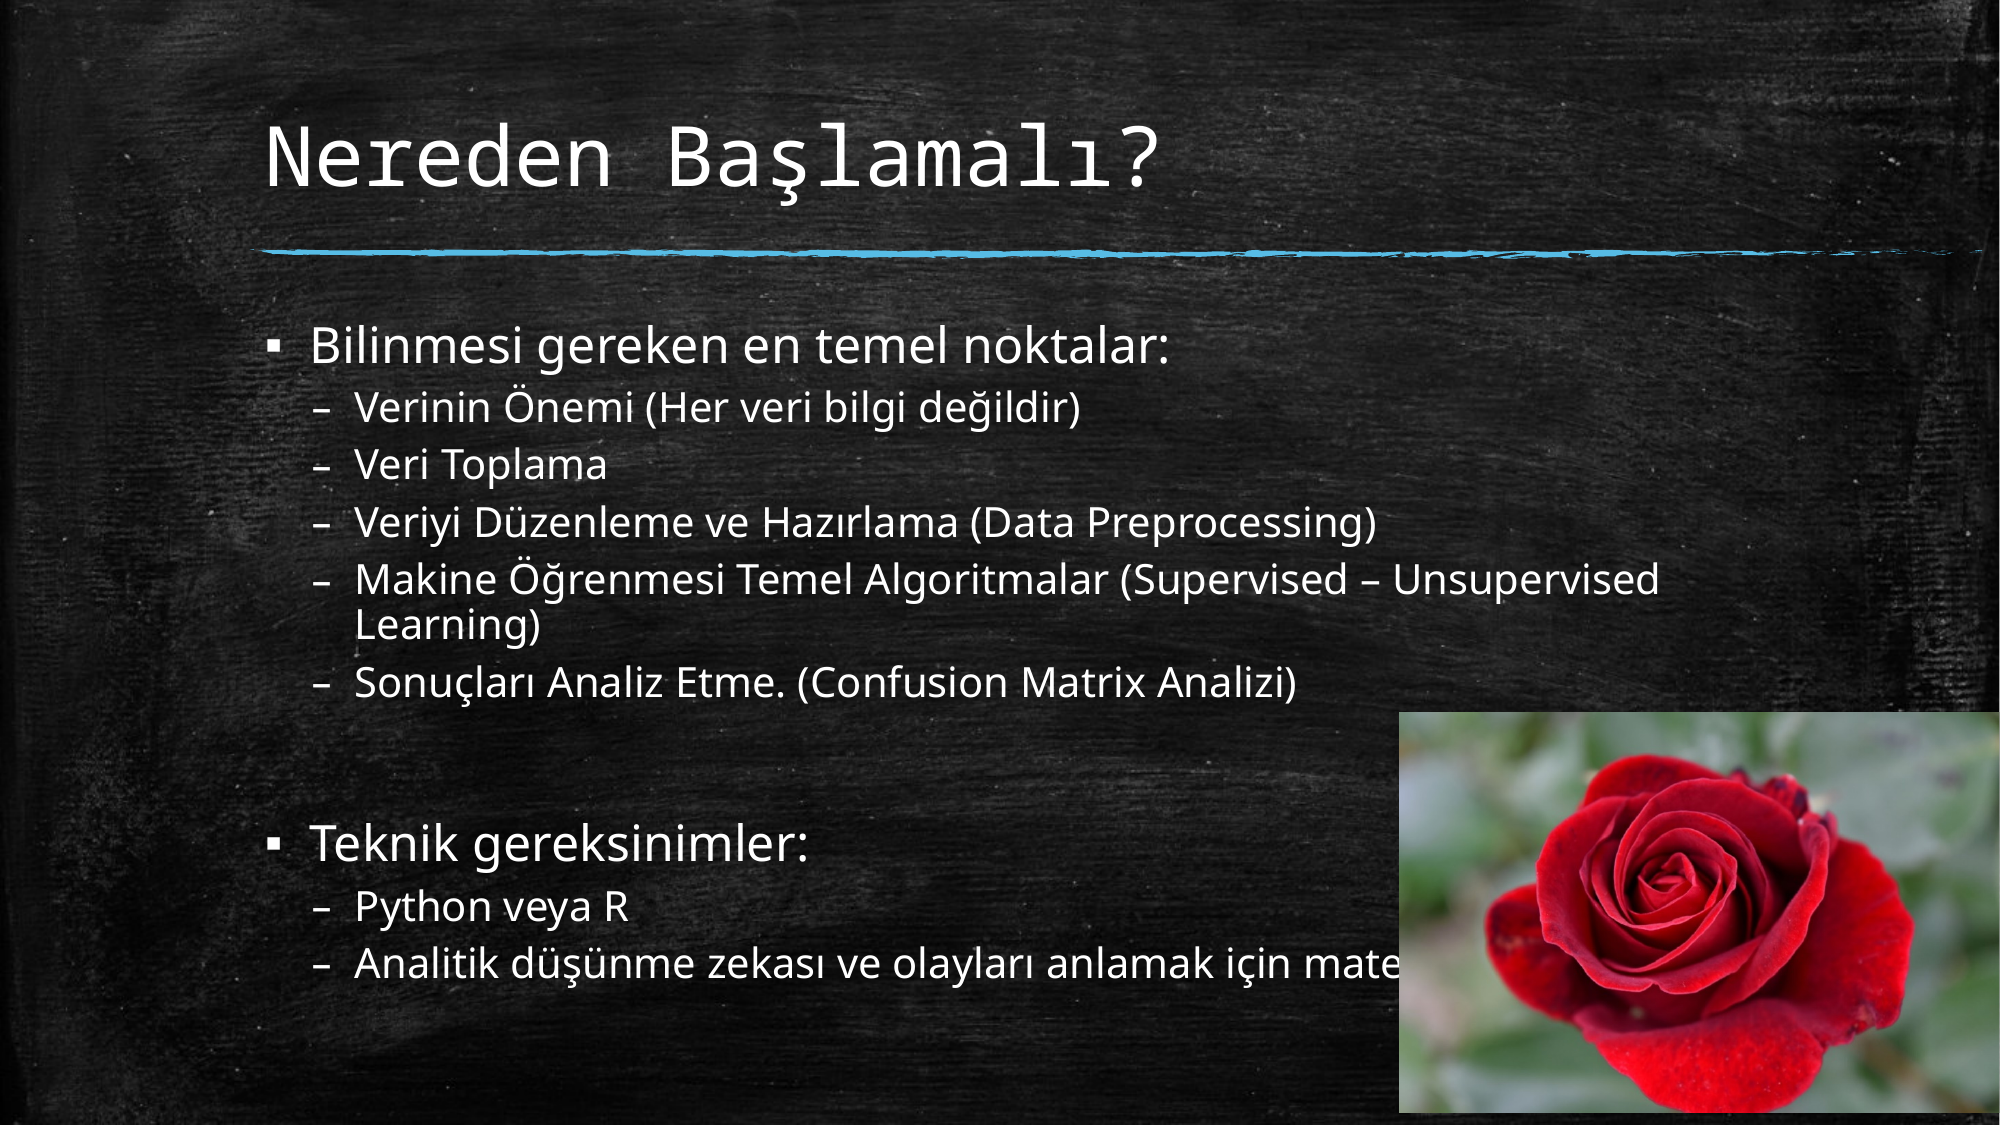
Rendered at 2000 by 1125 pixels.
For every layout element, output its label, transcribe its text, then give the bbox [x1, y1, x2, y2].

picture [1399, 712, 2000, 1113]
list Bilinmesi gereken en temel noktalar: Verinin Önemi (Her veri bilgi değildir) Veri Toplama Veriyi Düzenleme ve Hazırlama (Data Preprocessing) Makine Öğrenmesi Temel Algoritmalar (Supervised – Unsupervised Learning) Sonuçları Analiz Etme. (Confusion Matrix Analizi) Teknik gereksinimler: Python veya R Analitik düşünme zekası ve olayları anlamak için matematik. [249, 312, 1750, 1071]
title Nereden Başlamalı? [249, 45, 1750, 213]
